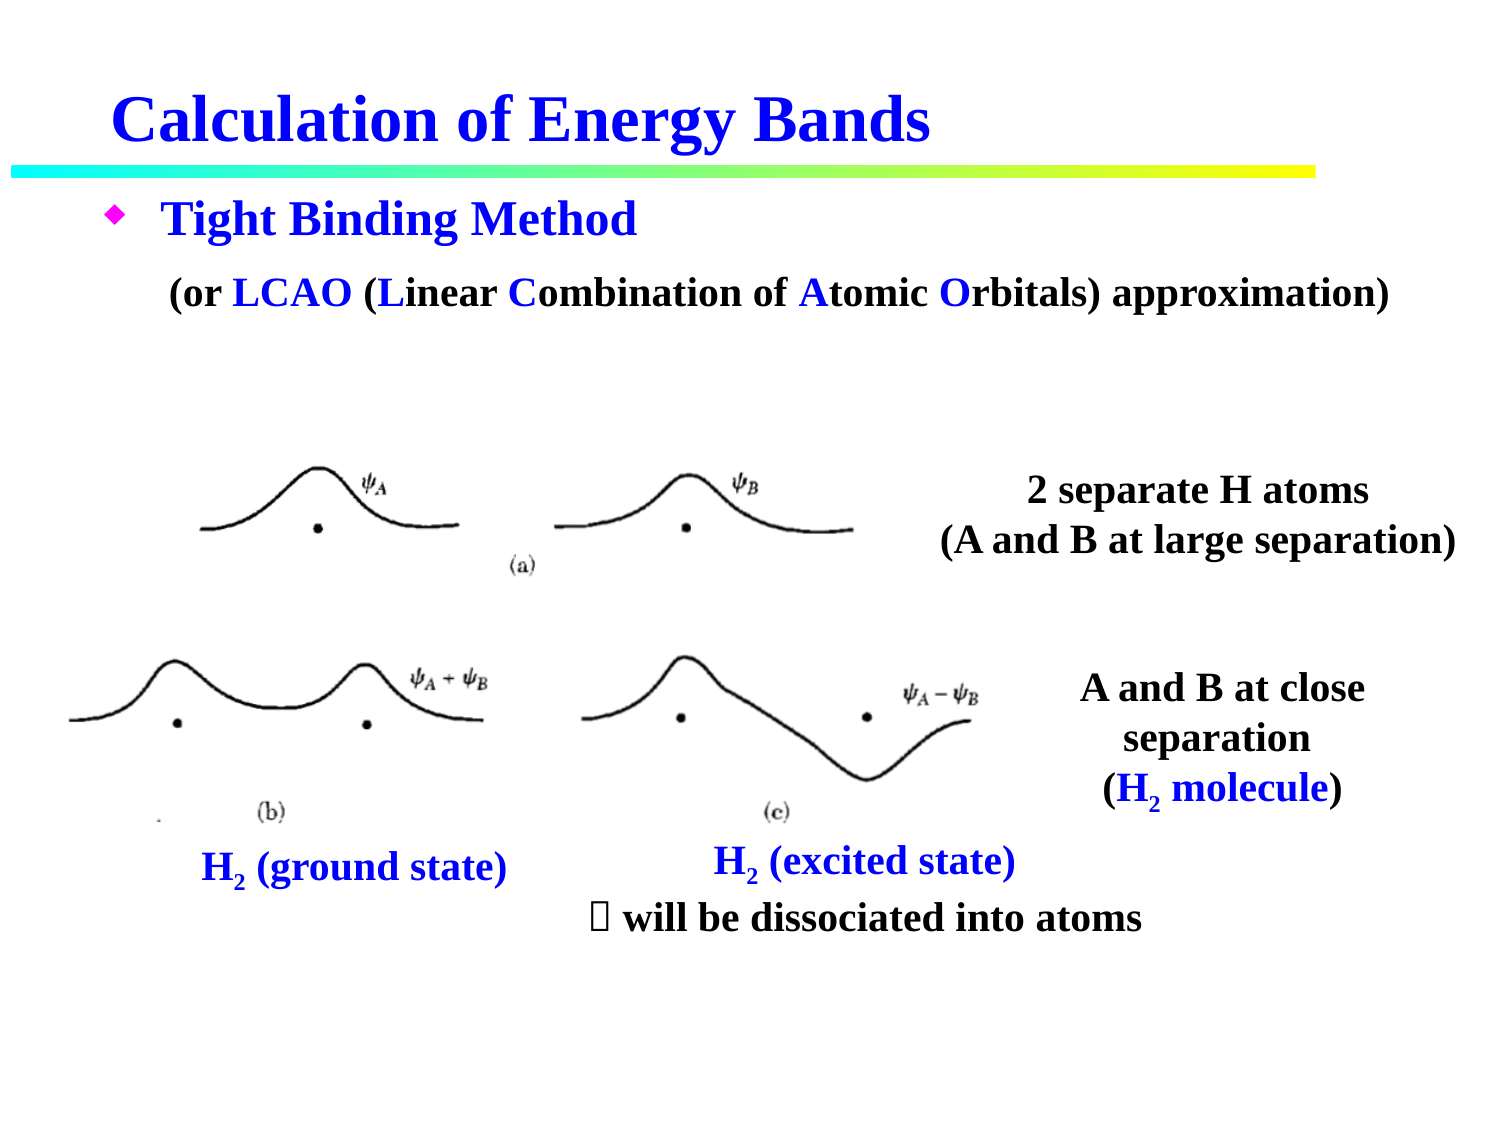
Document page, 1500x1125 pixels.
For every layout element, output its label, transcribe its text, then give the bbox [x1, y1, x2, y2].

text_box Tight Binding Method [88, 184, 679, 256]
text_box Calculation of Energy Bands [95, 50, 958, 163]
text_box A and B at close separation (H2 molecule) [1058, 652, 1388, 825]
text_box H2 (ground state) [149, 842, 533, 903]
text_box H2 (excited state)  will be dissociated into atoms [533, 825, 1197, 947]
text_box 2 separate H atoms (A and B at large separation) [1001, 454, 1479, 569]
picture [60, 428, 997, 835]
text_box (or LCAO (Linear Combination of Atomic Orbitals) approximation) [149, 257, 1410, 323]
